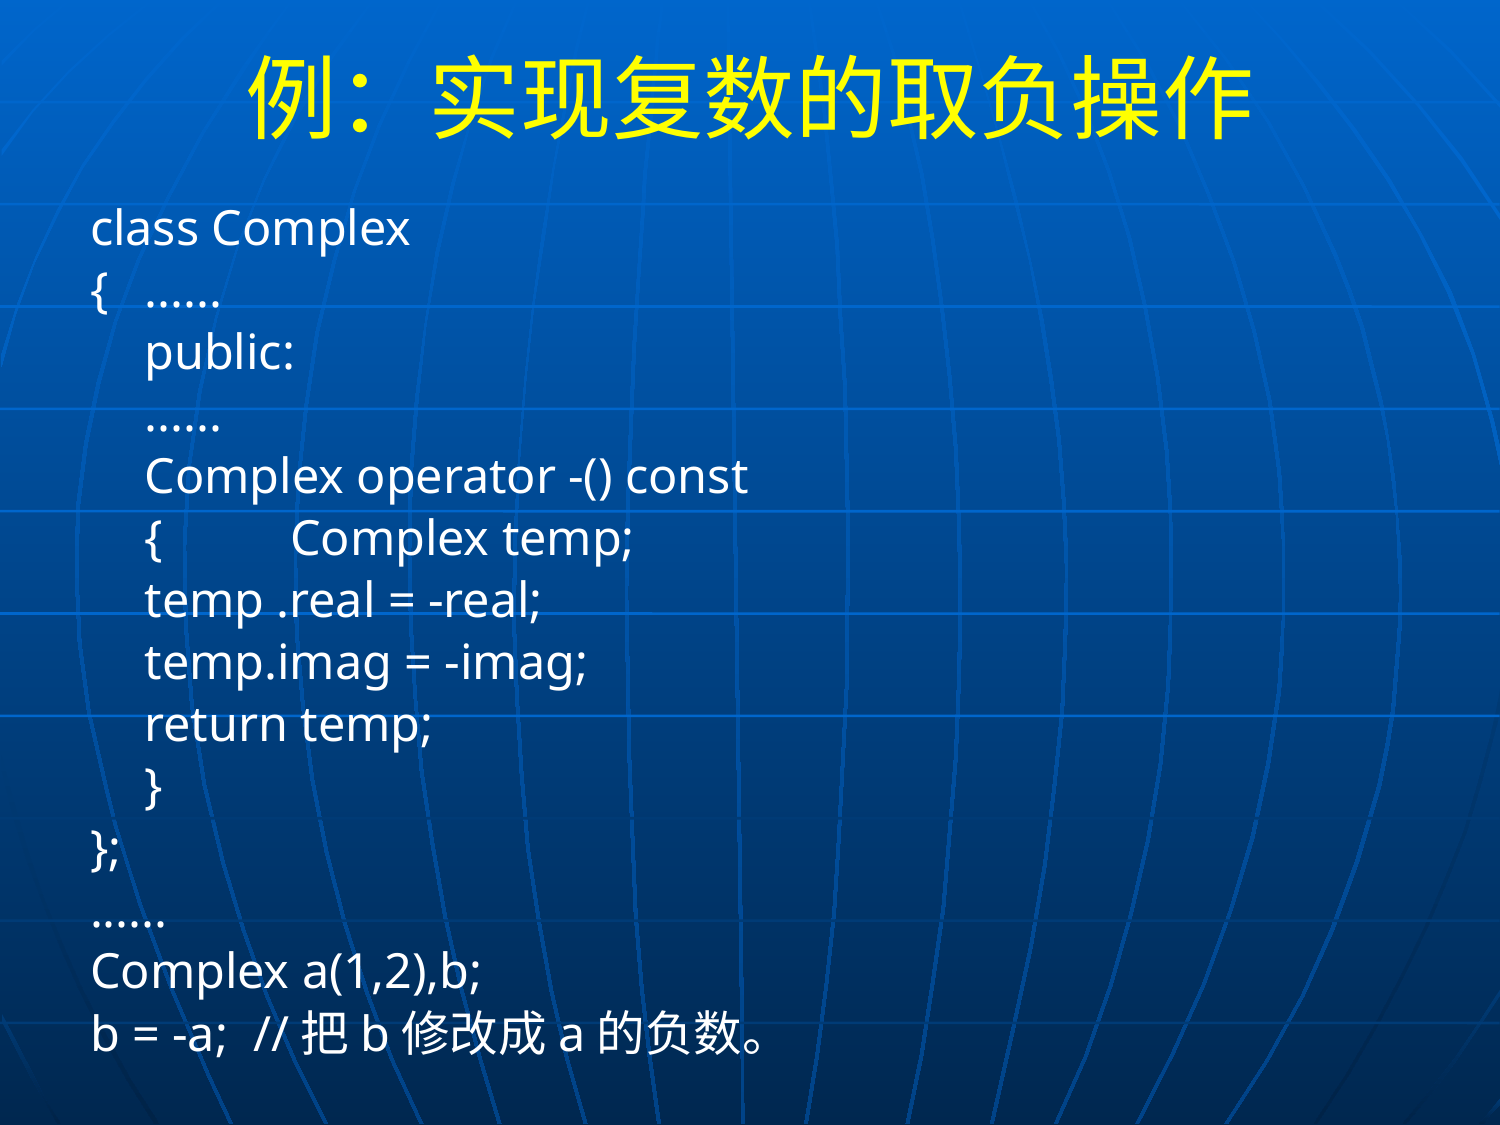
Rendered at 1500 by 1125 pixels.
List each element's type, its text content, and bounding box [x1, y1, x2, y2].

title 例：实现复数的取负操作 [74, 18, 1426, 174]
list class Complex { ...... public: ...... Complex operator -() const { Complex temp; temp .real = -real; temp.imag = -imag; return temp; } }; ...... Complex a(1,2),b; b = -a; //把b修改成a的负数。 [74, 196, 1426, 1071]
